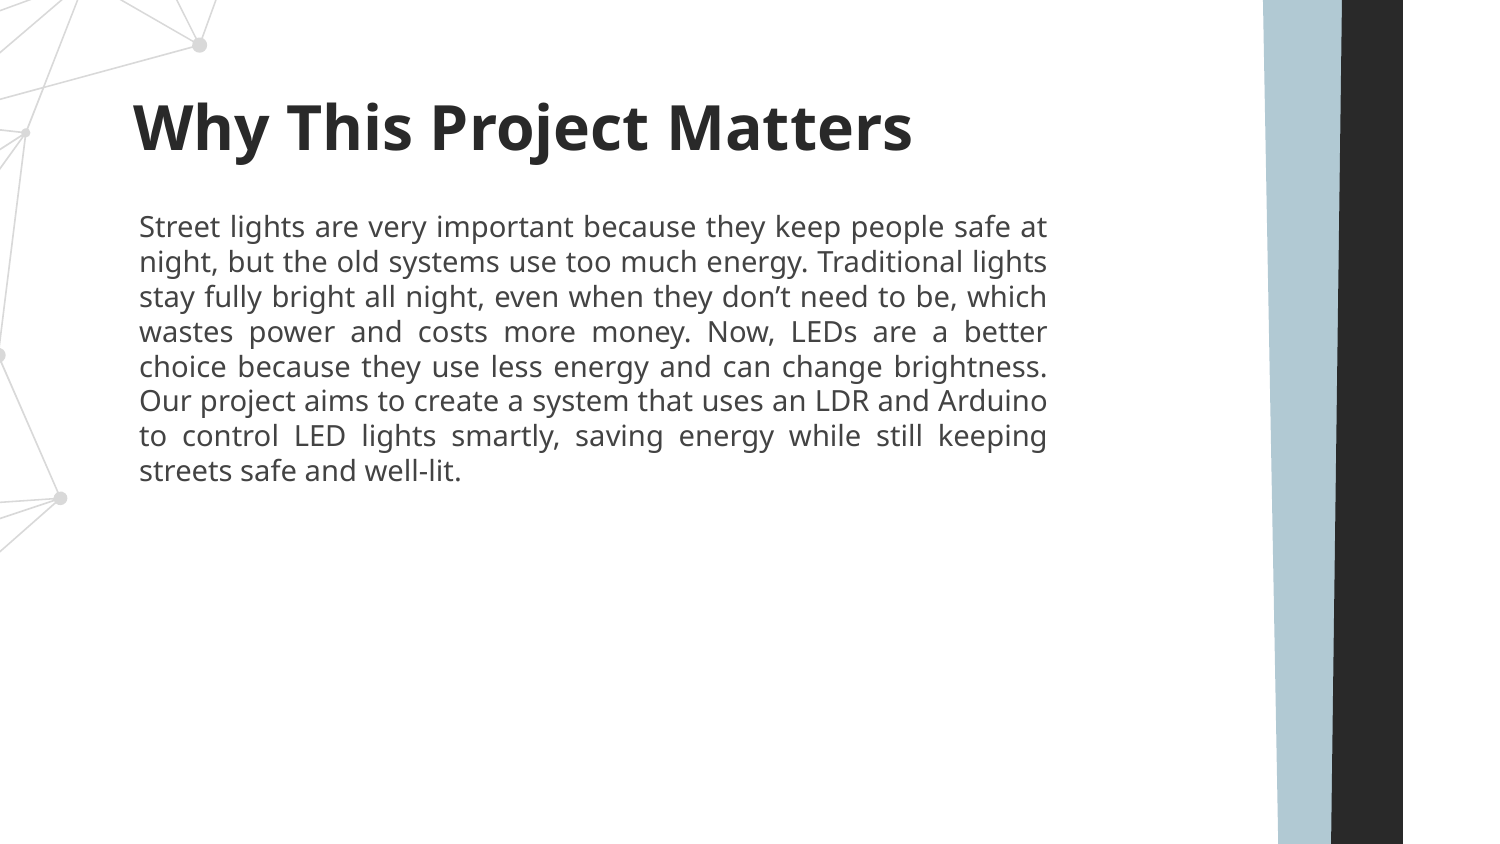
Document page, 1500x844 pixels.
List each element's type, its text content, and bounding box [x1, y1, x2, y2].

title Why This Project Matters [118, 72, 1064, 167]
list Street lights are very important because they keep people safe at night, but the old systems use too much energy. Traditional lights stay fully bright all night, even when they don’t need to be, which wastes power and costs more money. Now, LEDs are a better choice because they use less energy and can change brightness. Our project aims to create a system that uses an LDR and Arduino to control LED lights smartly, saving energy while still keeping streets safe and well-lit. [99, 192, 1064, 754]
